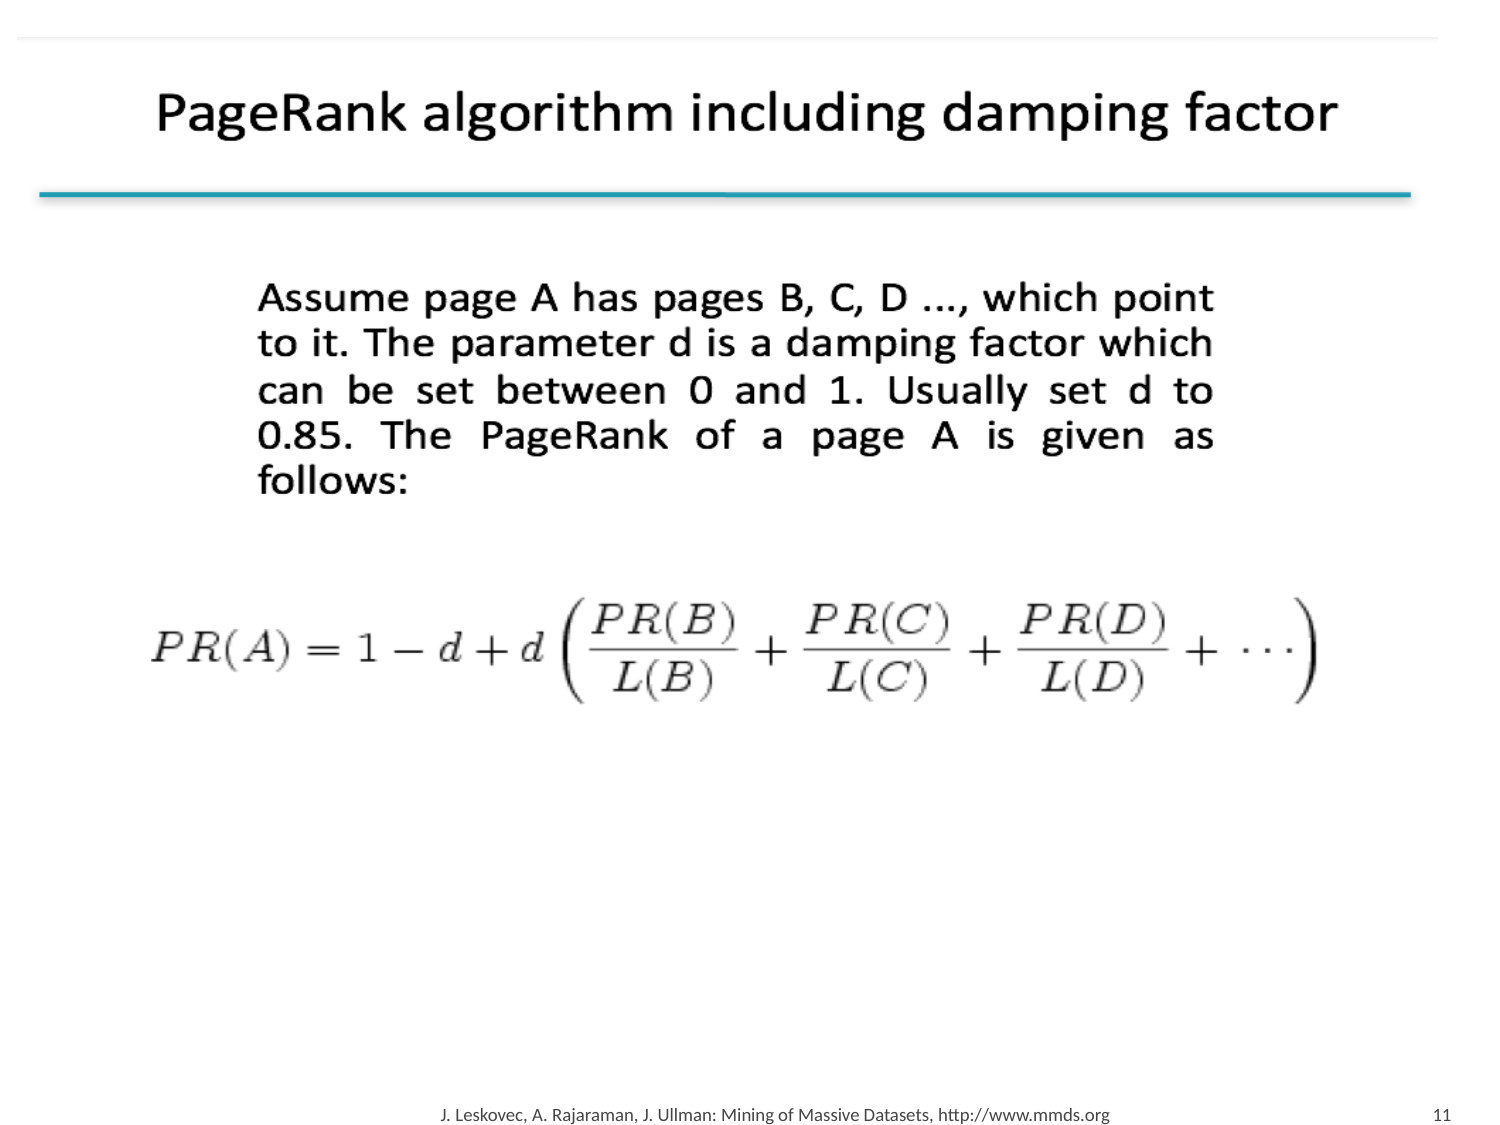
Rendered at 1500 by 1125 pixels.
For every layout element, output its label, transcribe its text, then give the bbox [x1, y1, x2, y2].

slide_number 11 [1345, 1080, 1467, 1125]
picture [17, 37, 1438, 936]
footer J. Leskovec, A. Rajaraman, J. Ullman: Mining of Massive Datasets, http://www.mmds.org [433, 1080, 1337, 1125]
